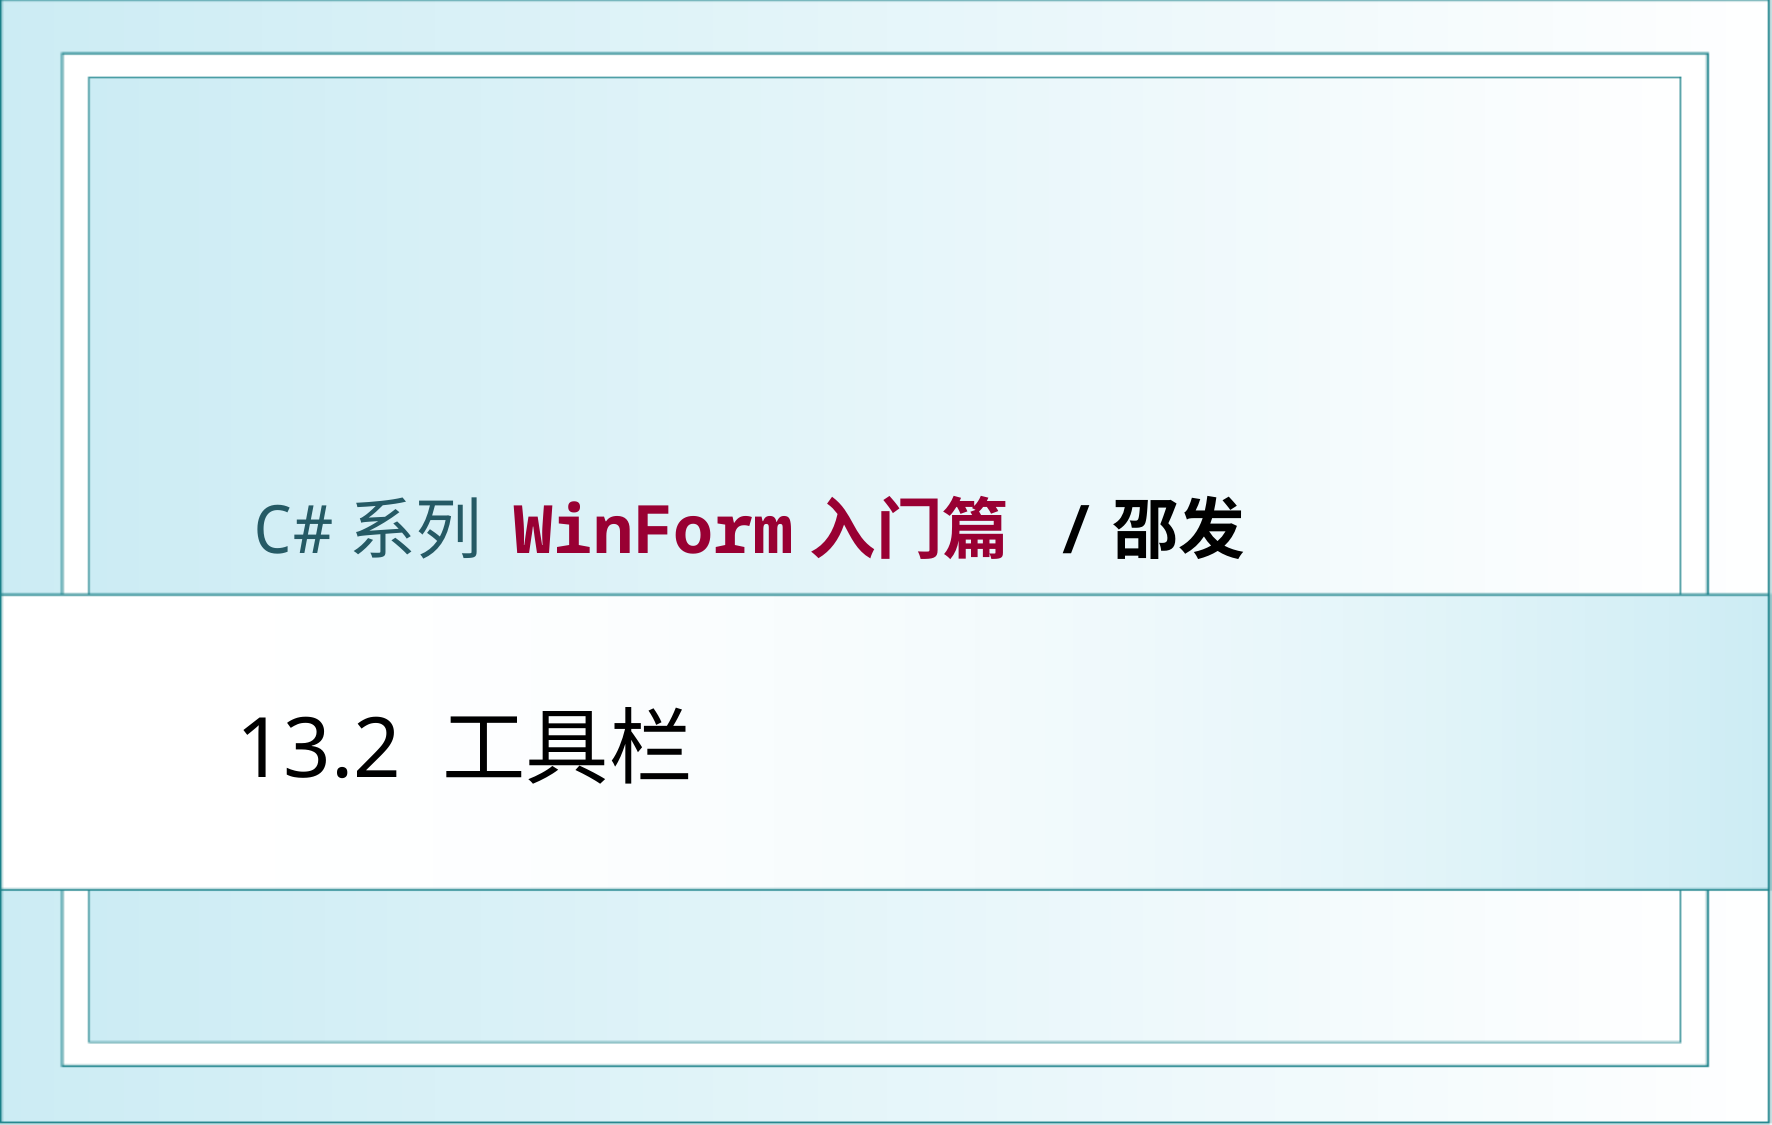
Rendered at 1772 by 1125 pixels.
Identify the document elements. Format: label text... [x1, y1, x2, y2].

title 13.2 工具栏 [221, 612, 1610, 875]
subtitle C#系列 WinForm入门篇 /邵发 [118, 385, 1501, 575]
picture [0, 0, 1772, 1125]
